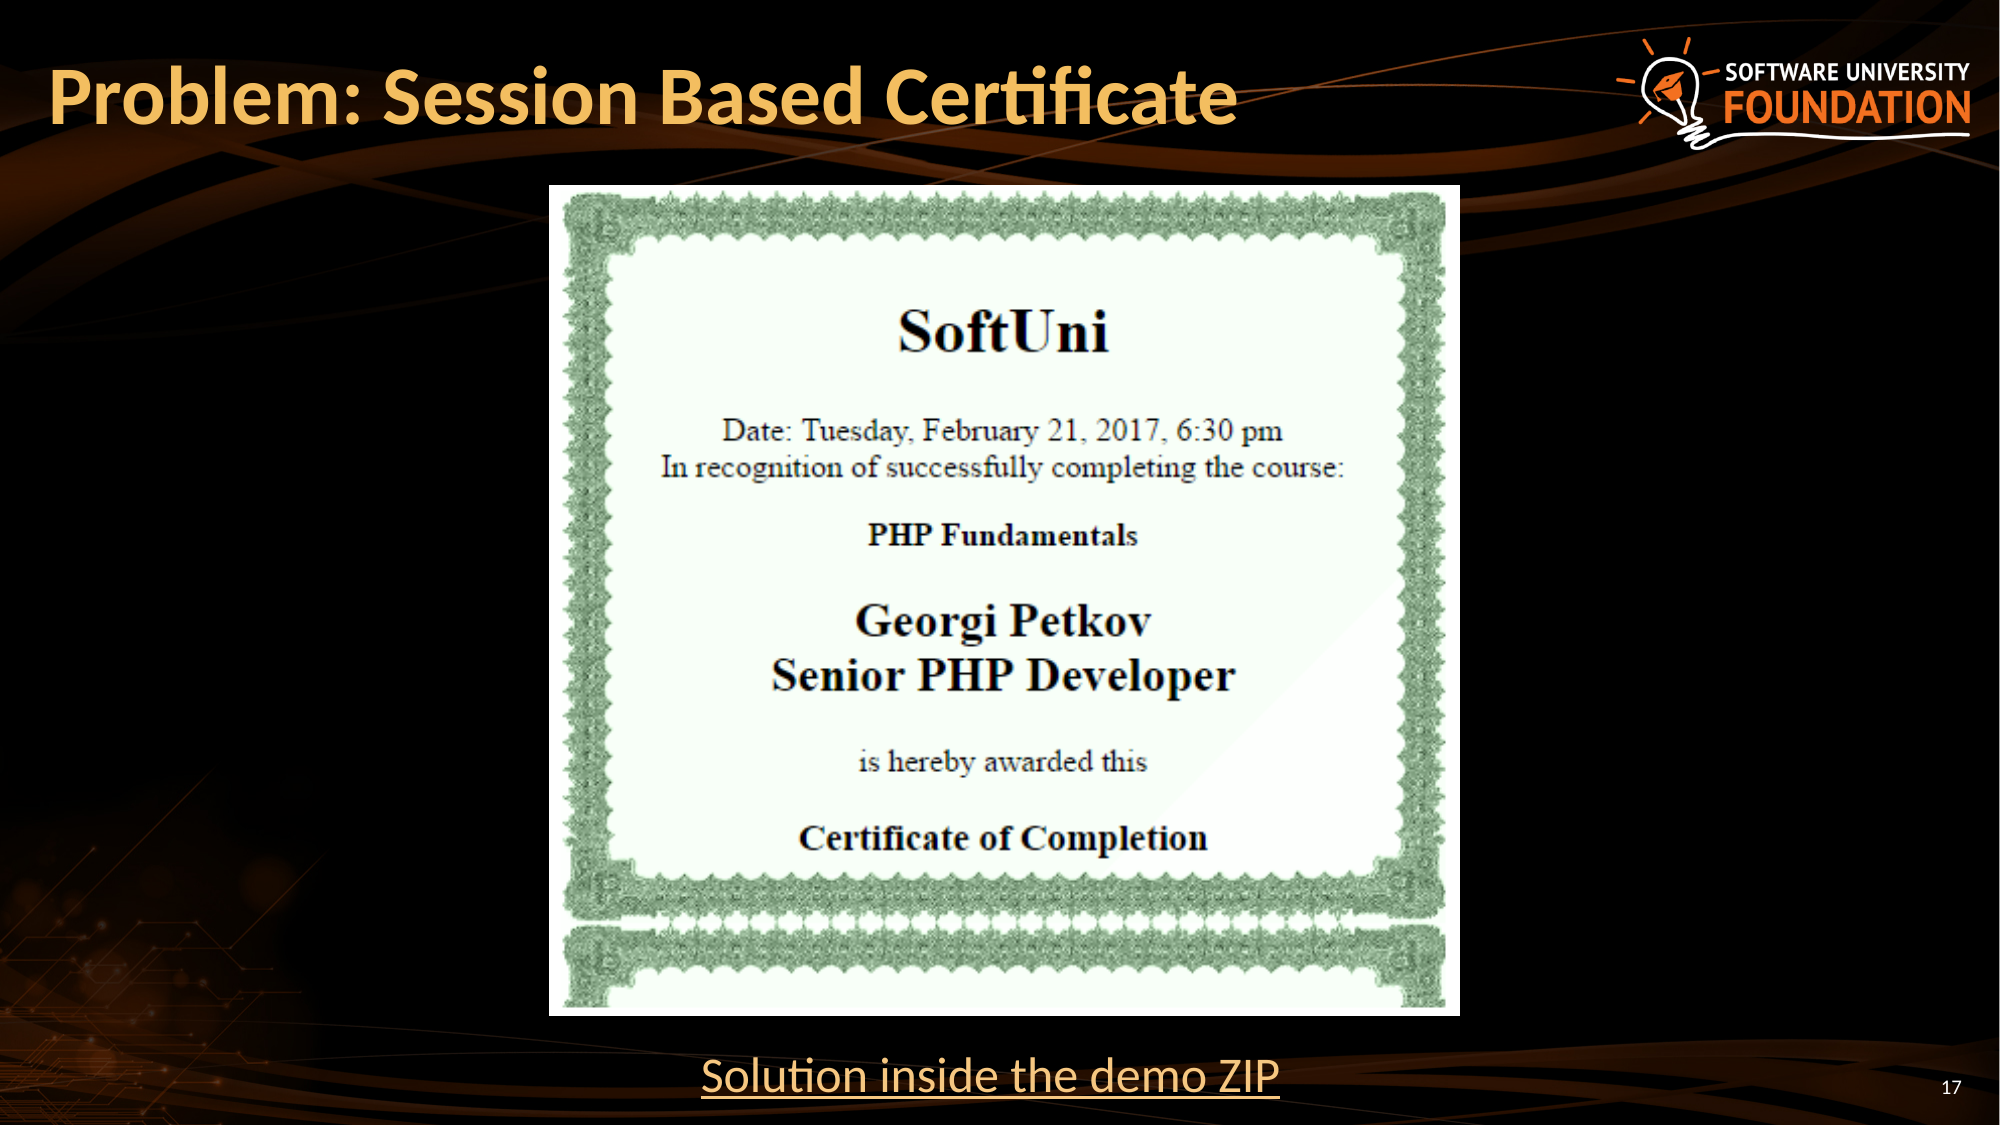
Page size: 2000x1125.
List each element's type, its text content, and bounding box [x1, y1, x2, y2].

text_box Solution inside the demo ZIP [124, 1034, 1857, 1110]
slide_number 17 [1897, 1070, 1968, 1103]
picture [0, 0, 2000, 1125]
title Problem: Session Based Certificate [30, 6, 1602, 189]
